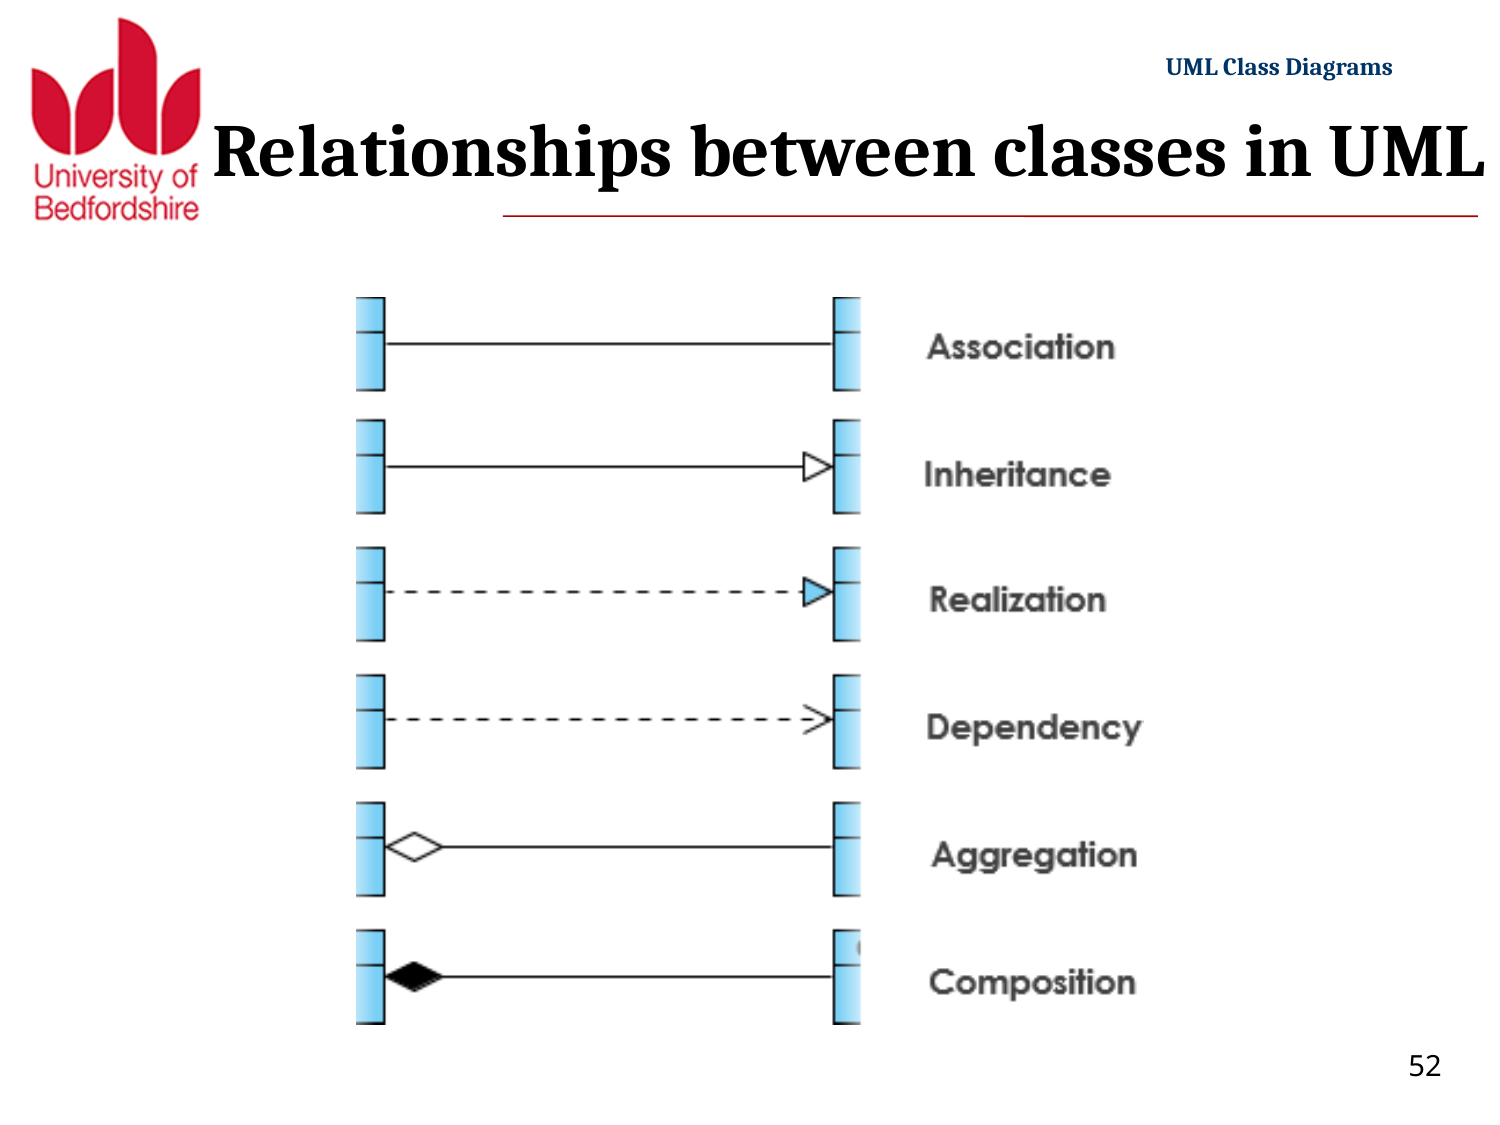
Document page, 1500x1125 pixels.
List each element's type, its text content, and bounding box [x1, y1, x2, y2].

picture [356, 296, 1144, 1025]
picture [0, 0, 237, 236]
title Relationships between classes in UML [166, 90, 1500, 203]
